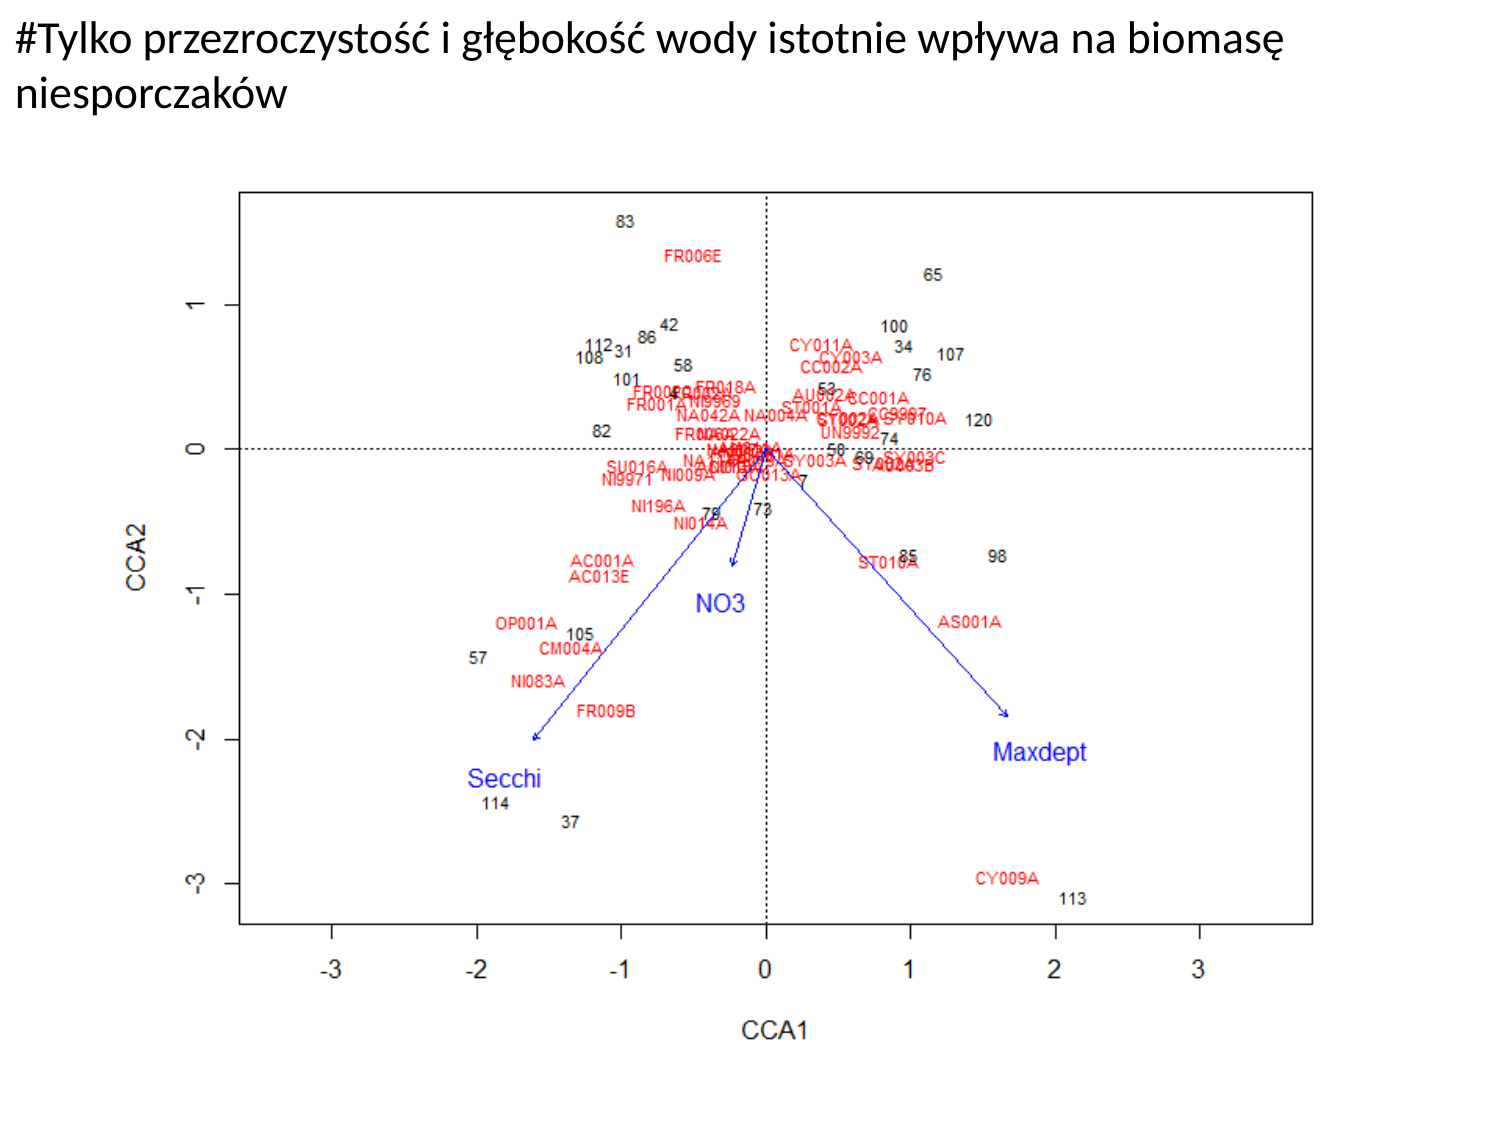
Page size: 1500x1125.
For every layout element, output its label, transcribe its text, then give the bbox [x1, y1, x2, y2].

text_box #Tylko przezroczystość i głębokość wody istotnie wpływa na biomasę niesporczaków [0, 0, 1500, 125]
picture [117, 70, 1376, 1078]
